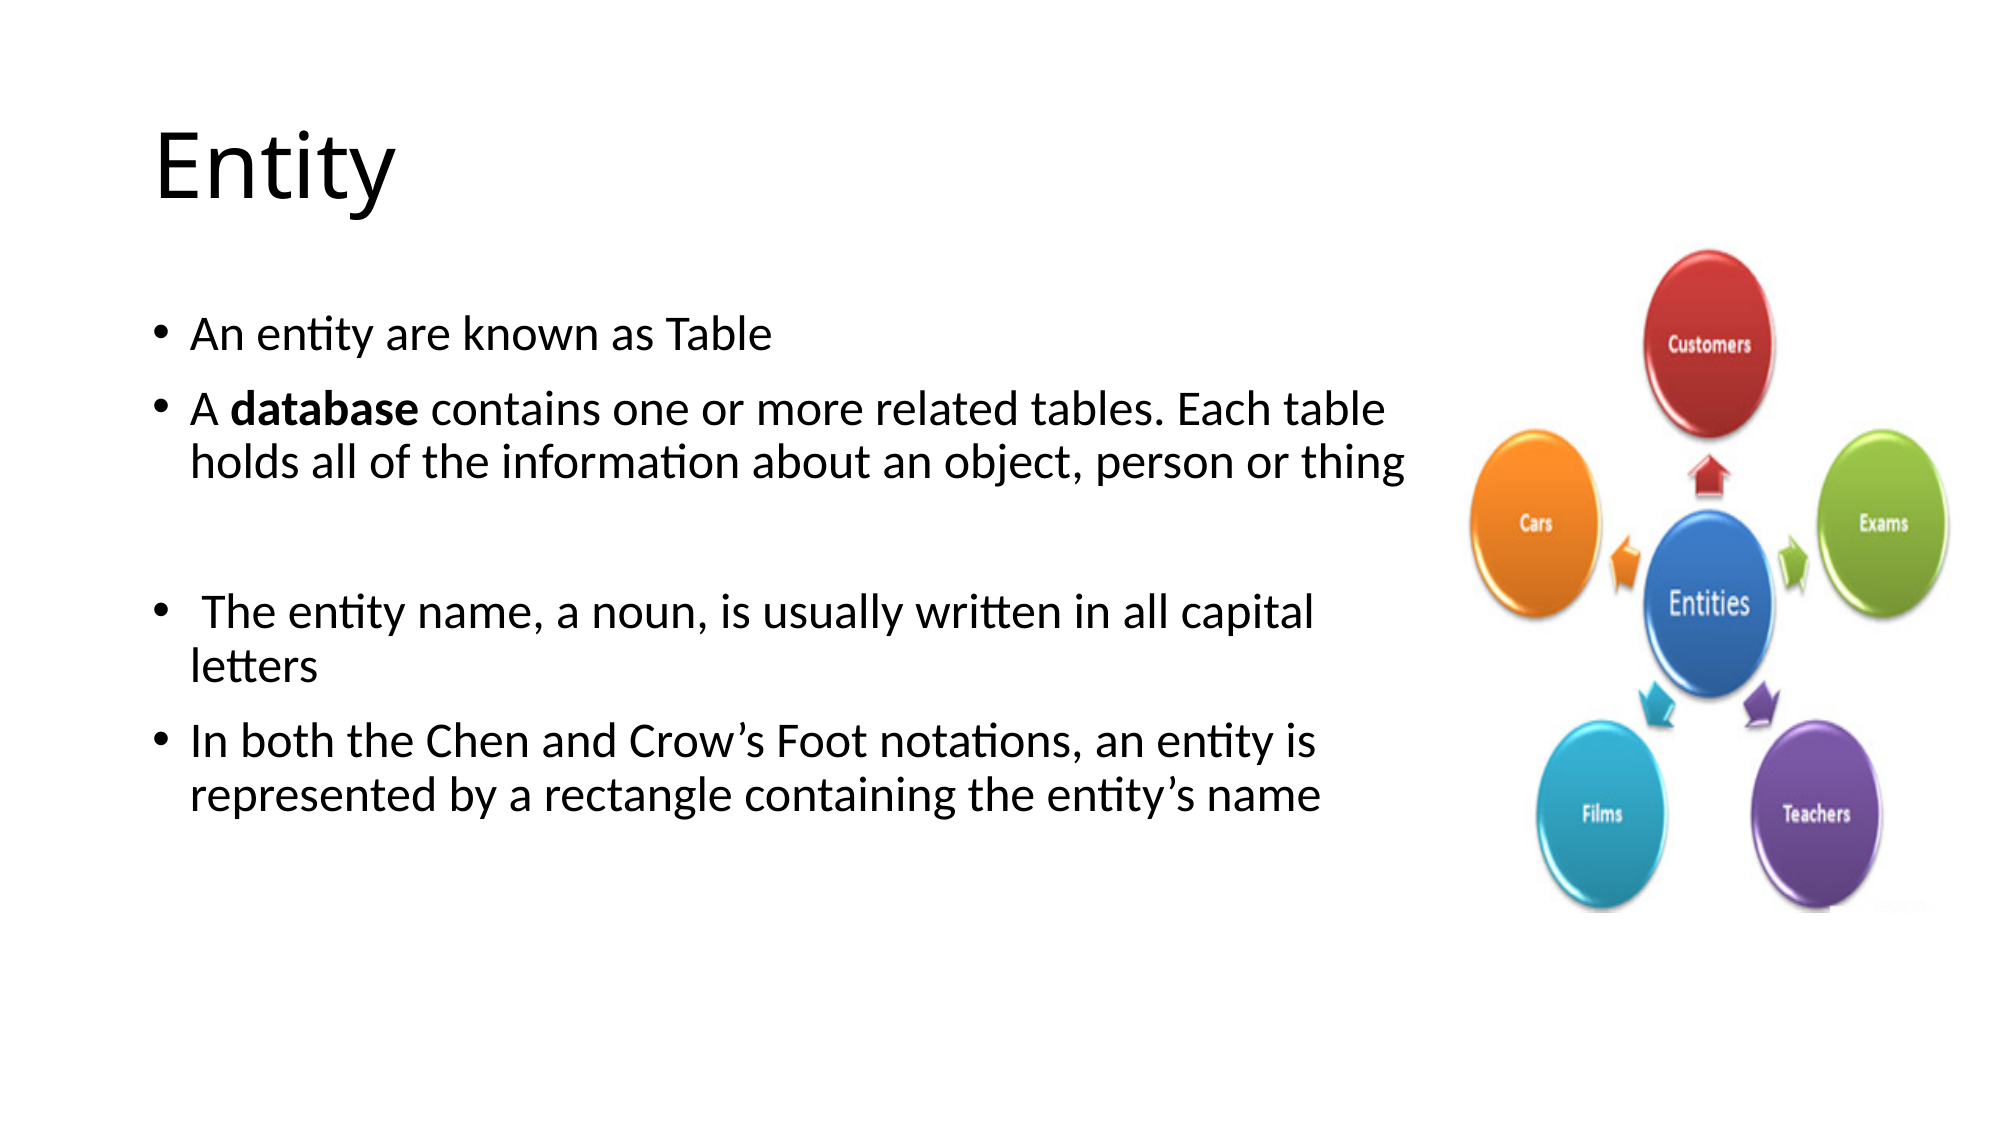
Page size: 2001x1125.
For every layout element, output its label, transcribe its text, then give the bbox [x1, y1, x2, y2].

picture [1462, 242, 1979, 913]
list An entity are known as Table A database contains one or more related tables. Each table holds all of the information about an object, person or thing The entity name, a noun, is usually written in all capital letters In both the Chen and Crow’s Foot notations, an entity is represented by a rectangle containing the entity’s name [137, 299, 1450, 1014]
title Entity [137, 59, 1863, 278]
